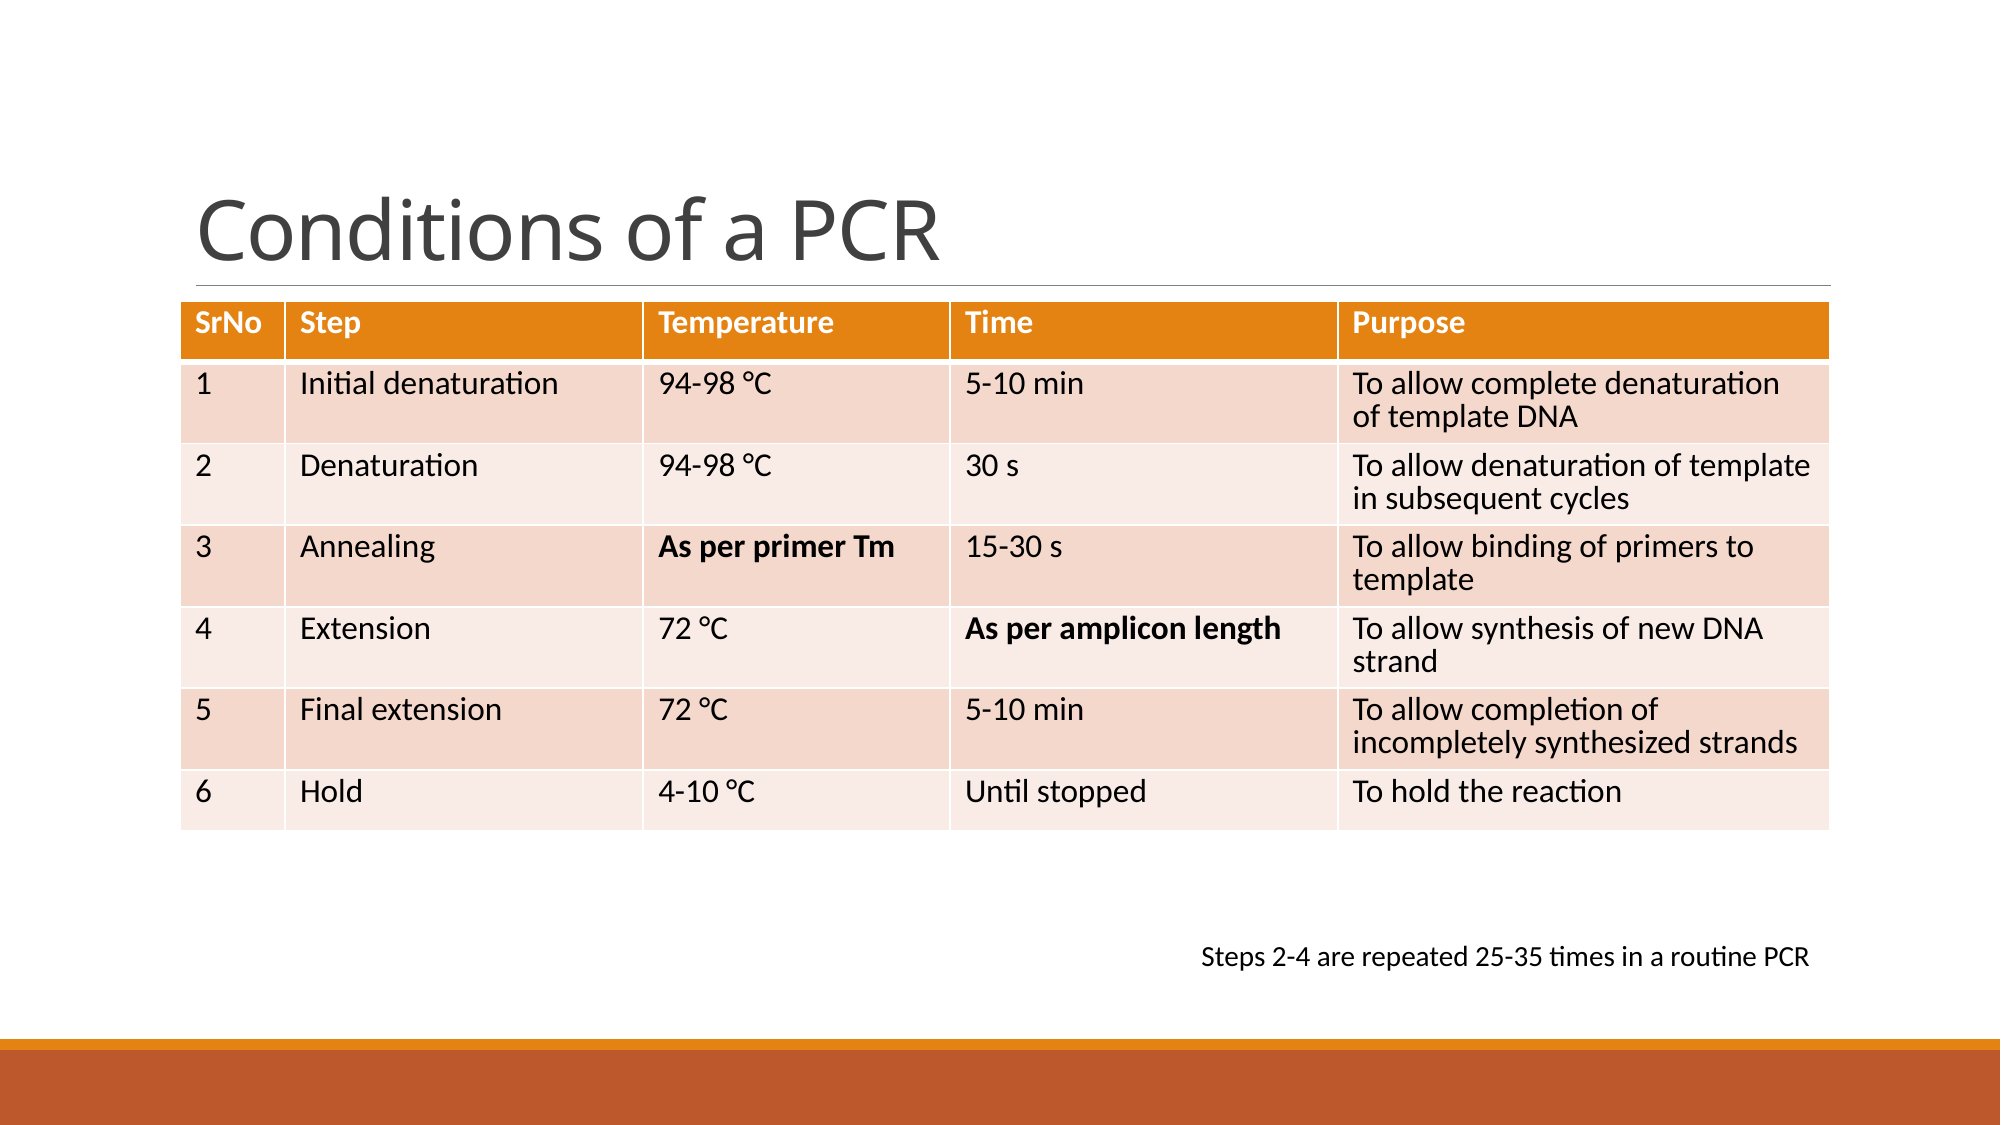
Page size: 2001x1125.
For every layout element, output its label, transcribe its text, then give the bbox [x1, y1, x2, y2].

table_cell 6 [181, 771, 284, 830]
table_cell 3 [181, 526, 284, 606]
table_cell 15-30 s [951, 526, 1337, 606]
table_cell To allow synthesis of new DNA strand [1339, 608, 1829, 687]
text_box Steps 2-4 are repeated 25-35 times in a routine PCR [1186, 929, 1826, 980]
table_cell 2 [181, 444, 284, 524]
table_header Temperature [644, 302, 949, 359]
table_header Time [951, 302, 1337, 359]
table_cell To allow complete denaturation of template DNA [1339, 365, 1829, 443]
table_header Step [286, 302, 642, 359]
table_header Purpose [1339, 302, 1829, 359]
table_cell To allow completion of incompletely synthesized strands [1339, 689, 1829, 769]
table_cell 72 °C [644, 689, 949, 769]
table_cell 4 [181, 608, 284, 687]
title Conditions of a PCR [180, 47, 1830, 285]
table_cell 5-10 min [951, 689, 1337, 769]
table_cell Hold [286, 771, 642, 830]
table_cell Annealing [286, 526, 642, 606]
table_cell 5-10 min [951, 365, 1337, 443]
table_cell To allow binding of primers to template [1339, 526, 1829, 606]
table_cell To hold the reaction [1339, 771, 1829, 830]
table_cell As per primer Tm [644, 526, 949, 606]
table_cell 4-10 °C [644, 771, 949, 830]
table_cell 5 [181, 689, 284, 769]
table_cell 94-98 °C [644, 444, 949, 524]
table_cell 1 [181, 365, 284, 443]
table_cell To allow denaturation of template in subsequent cycles [1339, 444, 1829, 524]
table_cell As per amplicon length [951, 608, 1337, 687]
table_cell Initial denaturation [286, 365, 642, 443]
table_cell 94-98 °C [644, 365, 949, 443]
table_cell 30 s [951, 444, 1337, 524]
table_cell Until stopped [951, 771, 1337, 830]
table_cell 72 °C [644, 608, 949, 687]
table_cell Denaturation [286, 444, 642, 524]
table_cell Final extension [286, 689, 642, 769]
table_cell Extension [286, 608, 642, 687]
table_header SrNo [181, 302, 284, 359]
